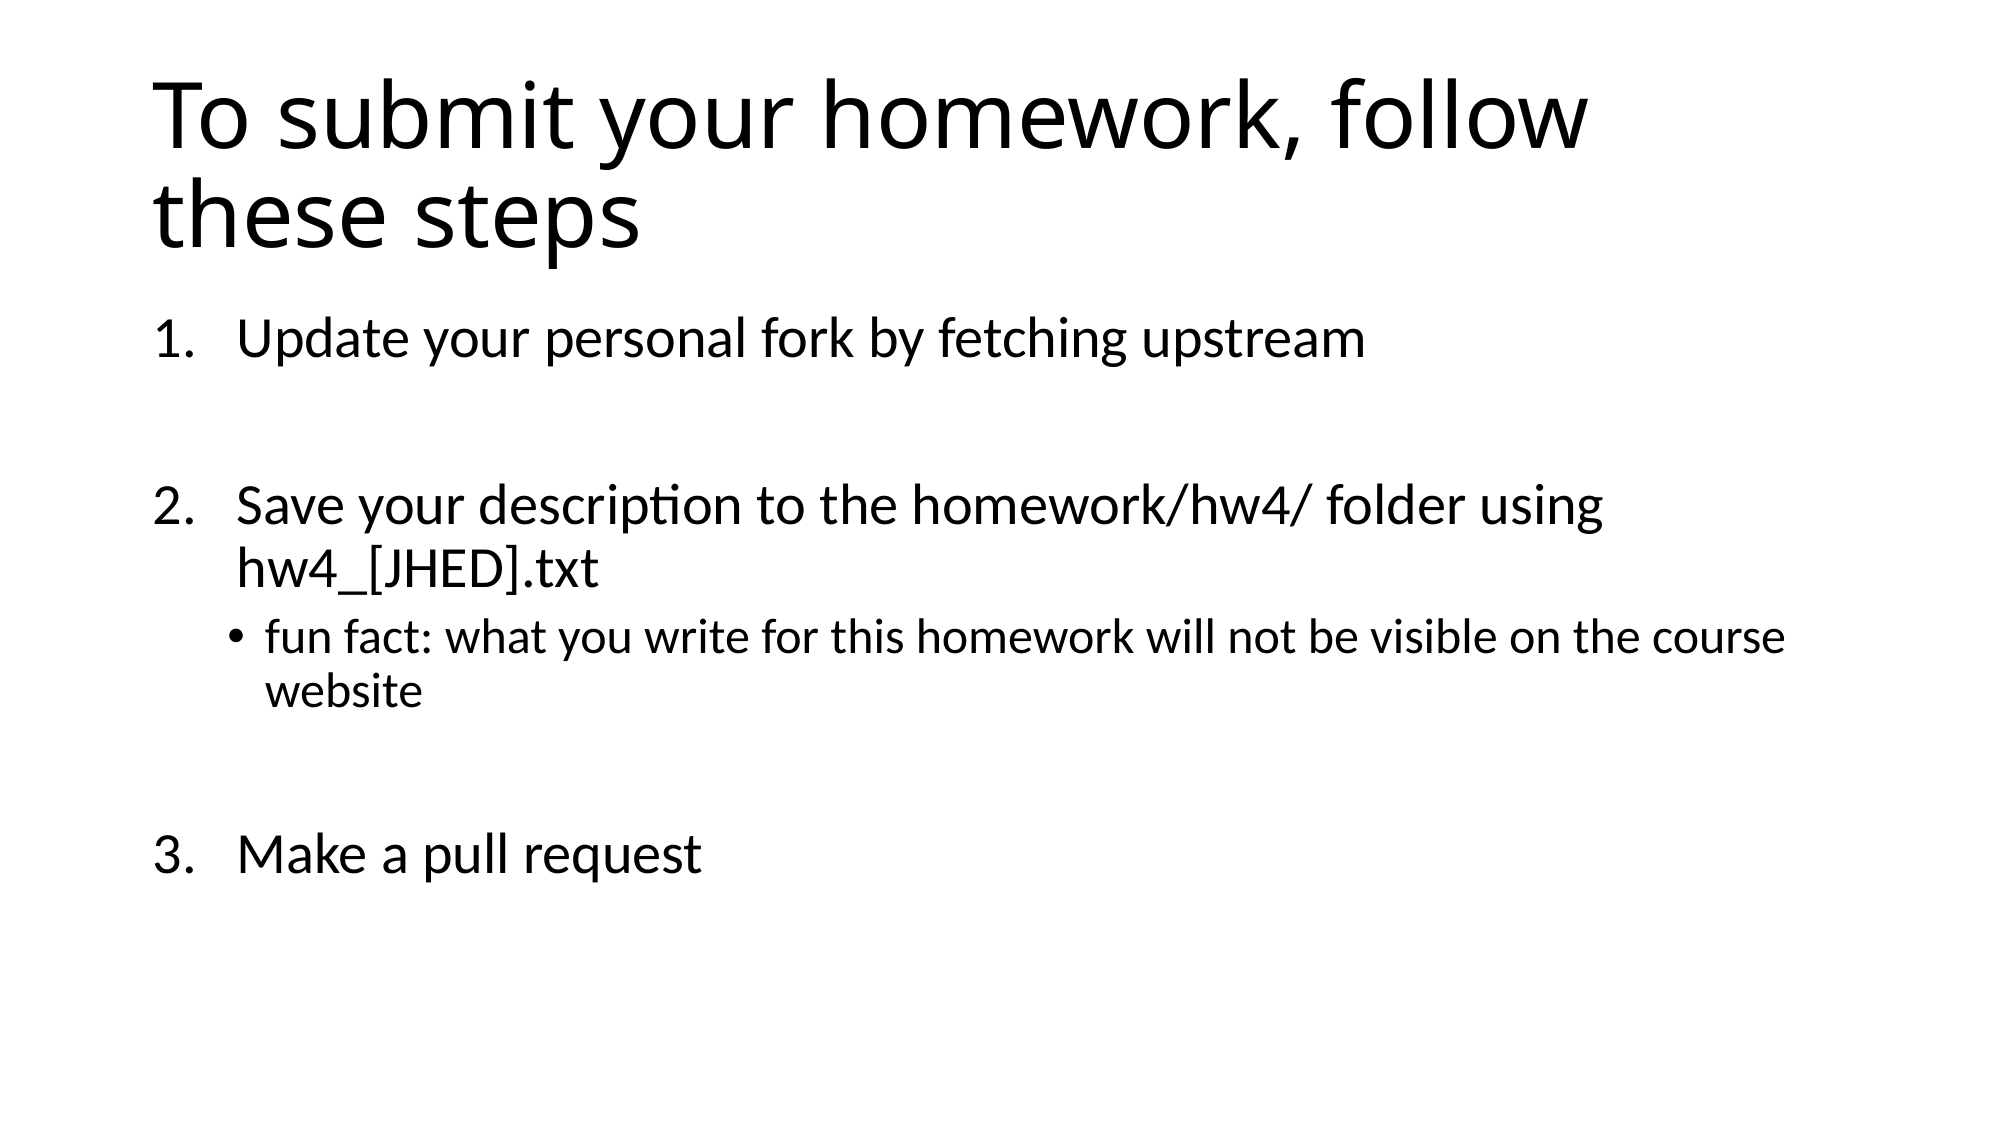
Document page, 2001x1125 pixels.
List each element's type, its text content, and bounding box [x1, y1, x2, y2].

title To submit your homework, follow these steps [137, 59, 1863, 278]
list Update your personal fork by fetching upstream Save your description to the homework/hw4/ folder using hw4_[JHED].txt fun fact: what you write for this homework will not be visible on the course website Make a pull request [137, 299, 1863, 1014]
